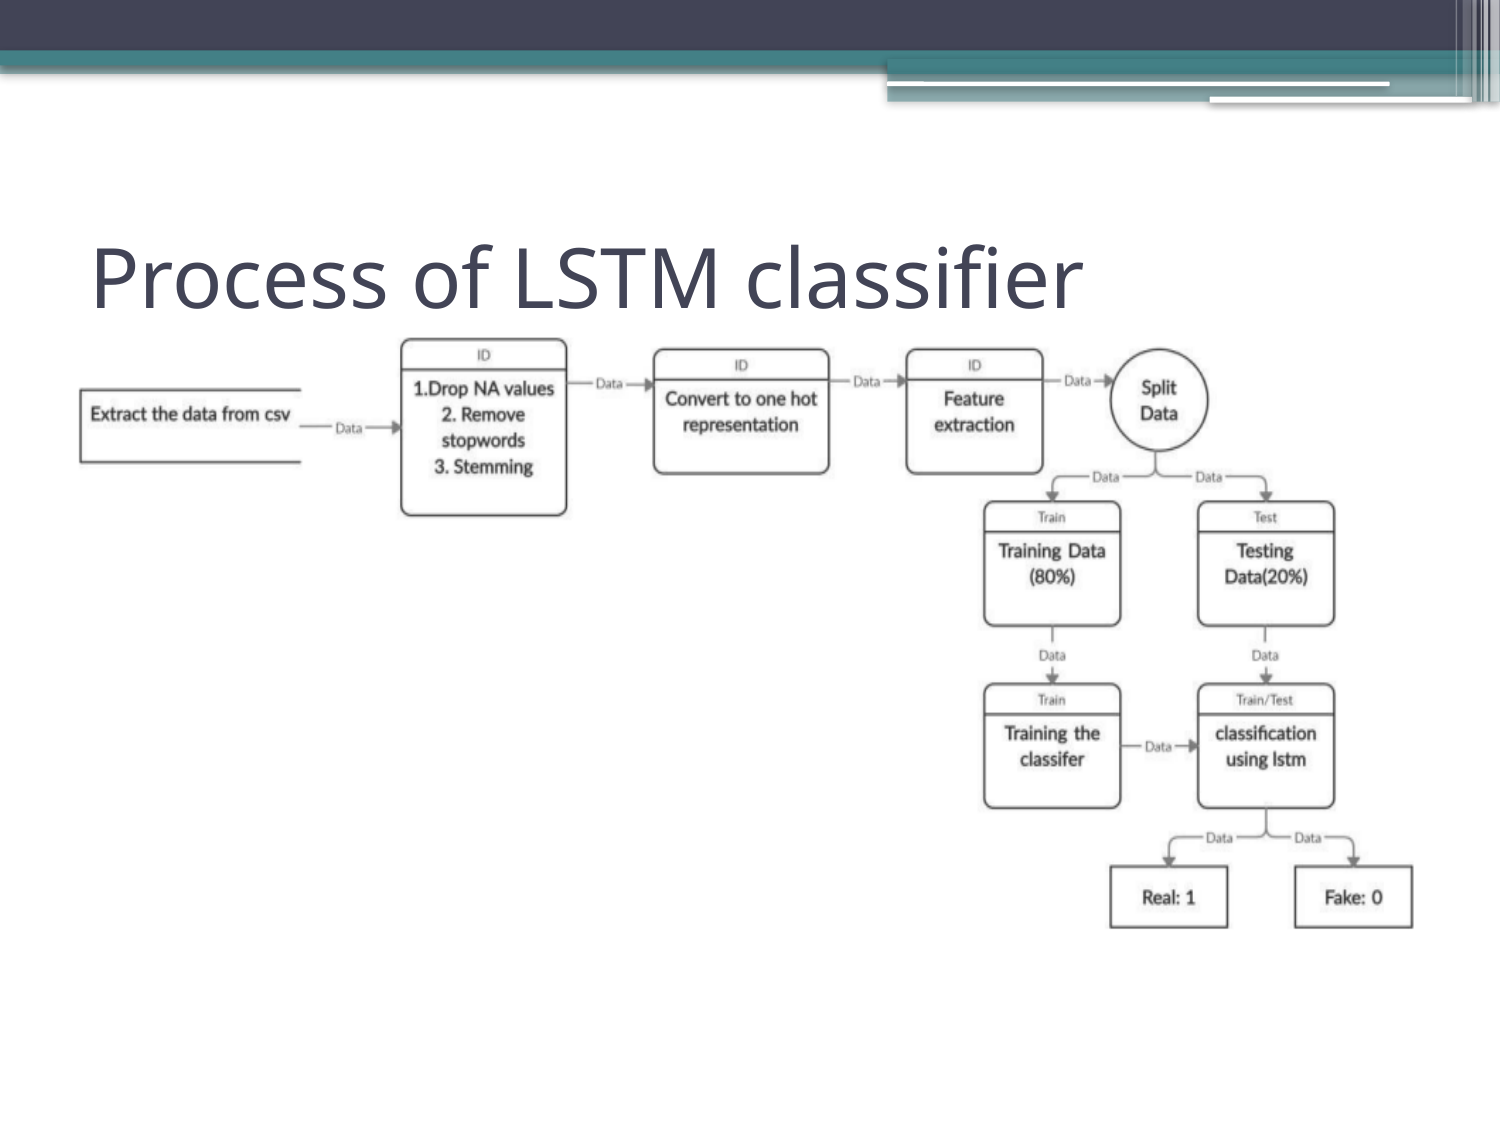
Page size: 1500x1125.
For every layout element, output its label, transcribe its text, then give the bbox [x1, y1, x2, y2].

title Process of LSTM classifier [75, 187, 1425, 323]
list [74, 324, 1426, 938]
